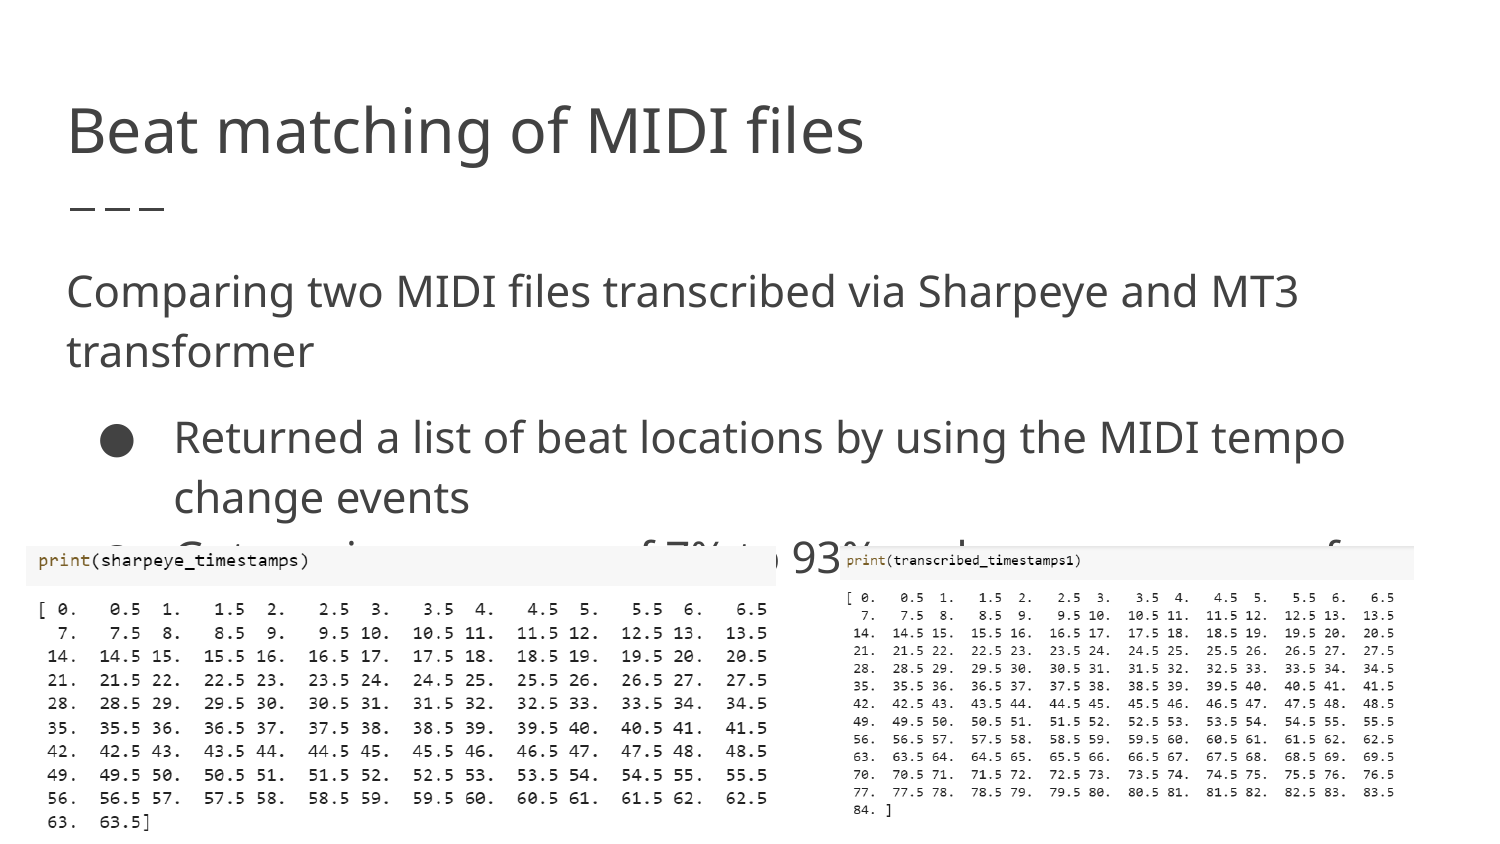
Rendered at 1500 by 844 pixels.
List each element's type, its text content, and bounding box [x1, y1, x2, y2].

picture [840, 545, 1414, 820]
picture [26, 545, 777, 839]
title Beat matching of MIDI files [51, 61, 1449, 182]
list Comparing two MIDI files transcribed via Sharpeye and MT3 transformer Returned a list of beat locations by using the MIDI tempo change events Got varying accuracy of 7% to 93% and mean accuracy of 44% for 47 Flowkey songs [51, 240, 1449, 750]
